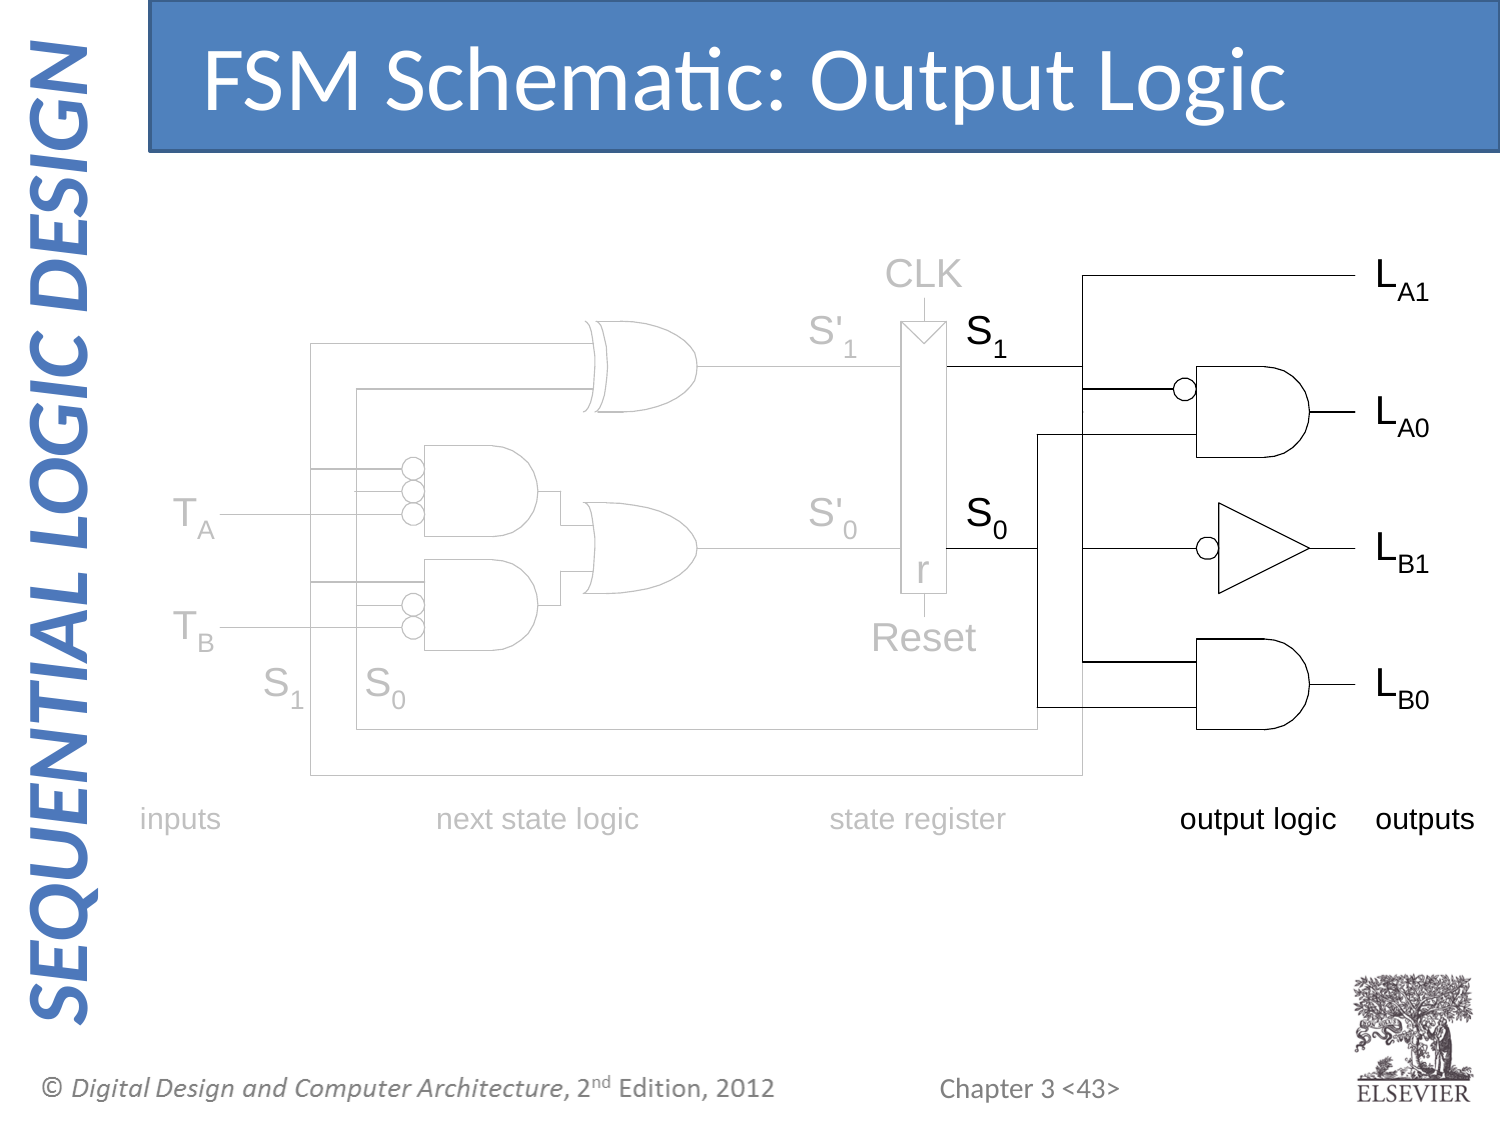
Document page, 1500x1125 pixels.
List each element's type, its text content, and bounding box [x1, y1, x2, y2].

picture [0, 0, 1500, 1125]
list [112, 224, 1500, 871]
text_box FSM Schematic: Output Logic [187, 11, 1488, 136]
